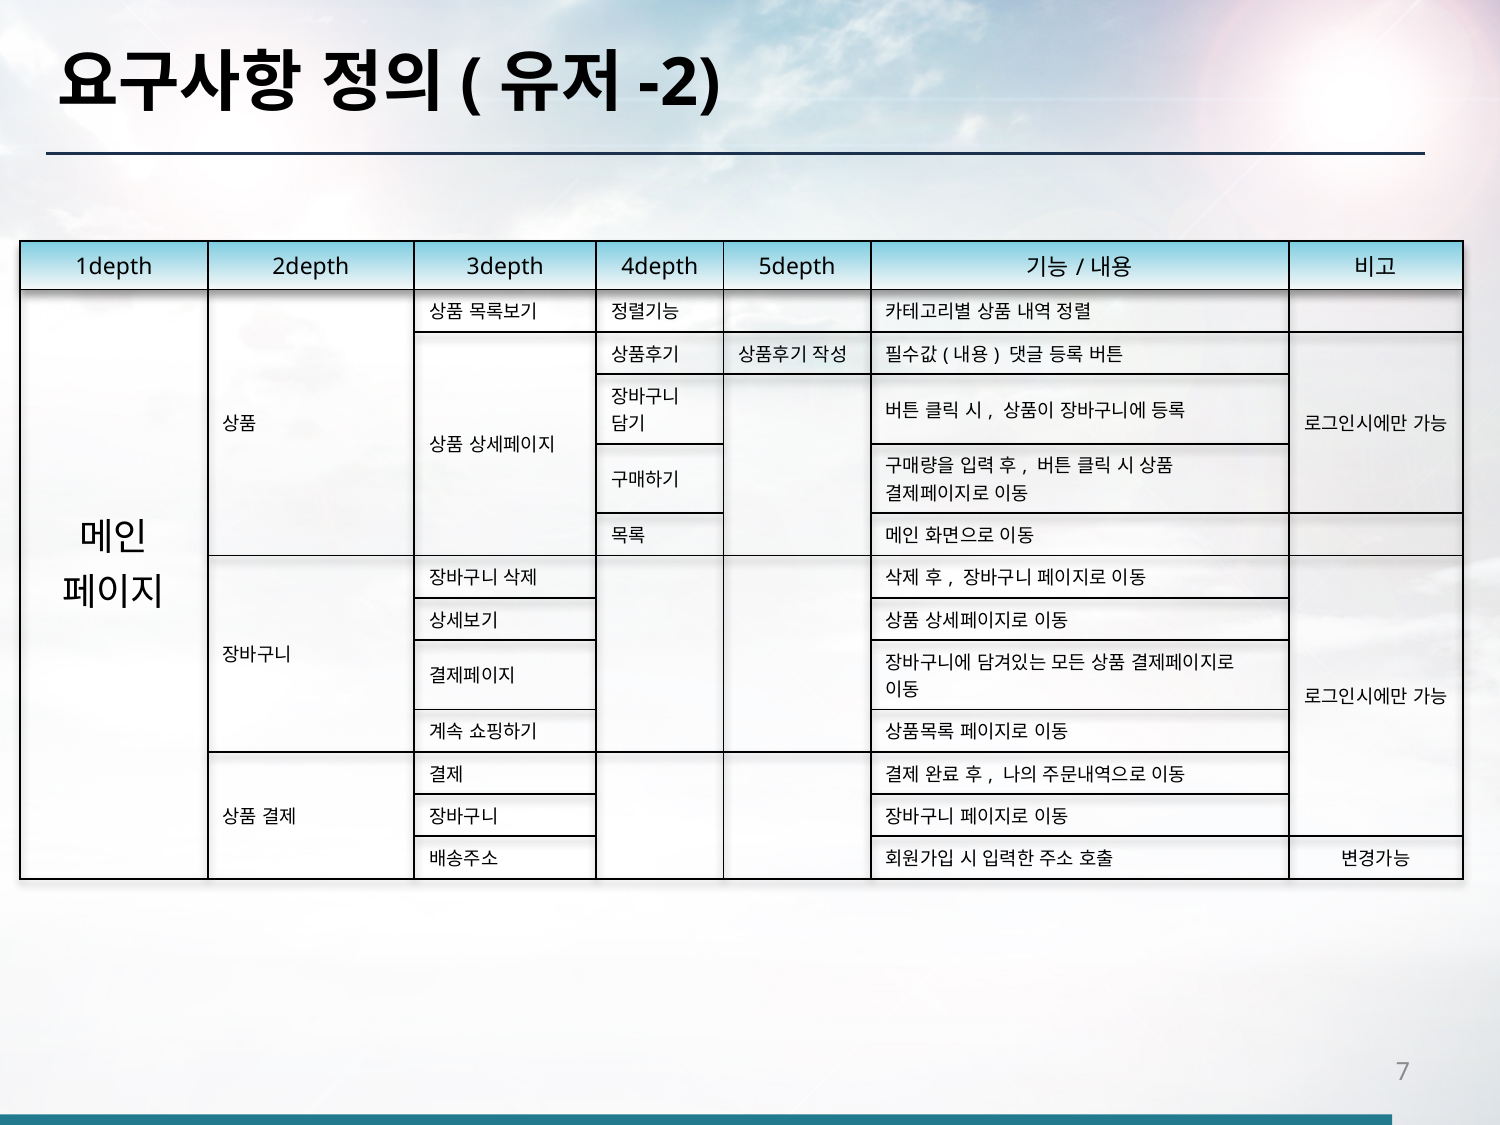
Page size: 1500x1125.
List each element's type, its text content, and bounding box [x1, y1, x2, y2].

table_cell 상품 결제 [209, 753, 413, 878]
table_cell [724, 753, 870, 878]
table_cell 회원가입 시 입력한 주소 호출 [872, 837, 1288, 878]
table_cell 장바구니 페이지로 이동 [872, 795, 1288, 835]
table_header 5depth [724, 242, 870, 289]
table_cell 장바구니 삭제 [415, 556, 595, 597]
table_header 1depth [21, 242, 207, 289]
table_cell [597, 556, 723, 751]
table_cell 삭제 후, 장바구니 페이지로 이동 [872, 556, 1288, 597]
table_cell [724, 556, 870, 751]
table_cell 배송주소 [415, 837, 595, 878]
slide_number 7 [1074, 1042, 1425, 1103]
table_cell [724, 290, 870, 331]
table_cell 정렬기능 [597, 290, 723, 331]
table_cell [1290, 514, 1462, 555]
table_cell 카테고리별 상품 내역 정렬 [872, 290, 1288, 331]
table_cell 메인 페이지 [21, 290, 207, 878]
table_cell 상품 상세페이지 [415, 333, 595, 555]
table_cell 상품후기 작성 [724, 333, 870, 373]
table_cell 상세보기 [415, 599, 595, 639]
picture [0, 0, 1500, 1125]
table_cell [724, 375, 870, 555]
table_cell 구매하기 [597, 445, 723, 512]
table_cell 상품목록 페이지로 이동 [872, 710, 1288, 751]
table_header 4depth [597, 242, 723, 289]
table_cell [1290, 290, 1462, 331]
table_cell 변경가능 [1290, 837, 1462, 878]
table_cell 장바구니 [209, 556, 413, 751]
table_cell 계속 쇼핑하기 [415, 710, 595, 751]
table_cell 로그인시에만 가능 [1290, 556, 1462, 835]
table_cell 목록 [597, 514, 723, 555]
table_cell 장바구니에 담겨있는 모든 상품 결제페이지로 이동 [872, 641, 1288, 709]
table_cell 장바구니 [415, 795, 595, 835]
table_cell 결제 [415, 753, 595, 793]
table_cell 필수값(내용) 댓글 등록 버튼 [872, 333, 1288, 373]
table_cell 결제 완료 후, 나의 주문내역으로 이동 [872, 753, 1288, 793]
table_cell 상품 [209, 290, 413, 555]
table_cell 결제페이지 [415, 641, 595, 709]
table_cell 로그인시에만 가능 [1290, 333, 1462, 512]
table_cell 버튼 클릭 시, 상품이 장바구니에 등록 [872, 375, 1288, 443]
table_cell 구매량을 입력 후, 버튼 클릭 시 상품 결제페이지로 이동 [872, 445, 1288, 512]
table_header 비고 [1290, 242, 1462, 289]
table_cell 장바구니 담기 [597, 375, 723, 443]
table_cell 상품 상세페이지로 이동 [872, 599, 1288, 639]
table_cell 메인 화면으로 이동 [872, 514, 1288, 555]
title 요구사항 정의(유저-2) [41, 6, 1442, 152]
table_cell 상품후기 [597, 333, 723, 373]
table_cell 상품 목록보기 [415, 290, 595, 331]
table_header 2depth [209, 242, 413, 289]
table_header 3depth [415, 242, 595, 289]
table_cell [597, 753, 723, 878]
table_header 기능/내용 [872, 242, 1288, 289]
